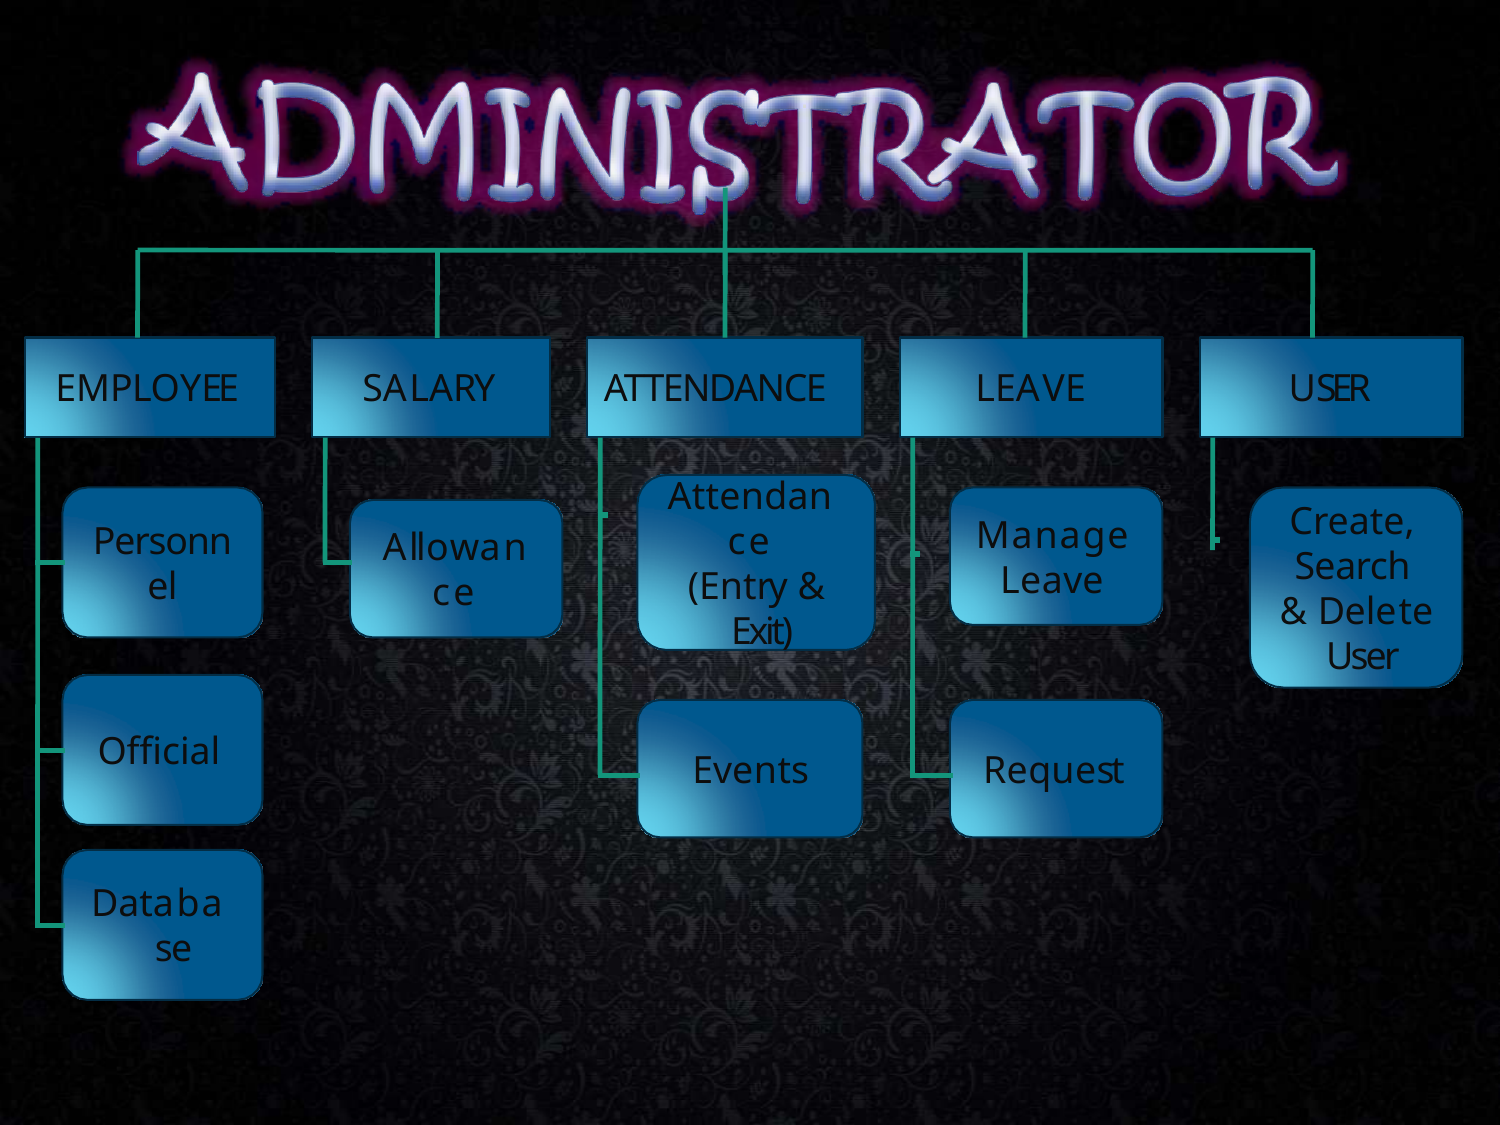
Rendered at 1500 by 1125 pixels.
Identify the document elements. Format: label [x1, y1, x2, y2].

text_box [0, 0, 1500, 1125]
text_box [61, 936, 264, 1002]
text_box [1321, 486, 1464, 689]
text_box [34, 184, 1316, 929]
text_box [1321, 336, 1464, 439]
